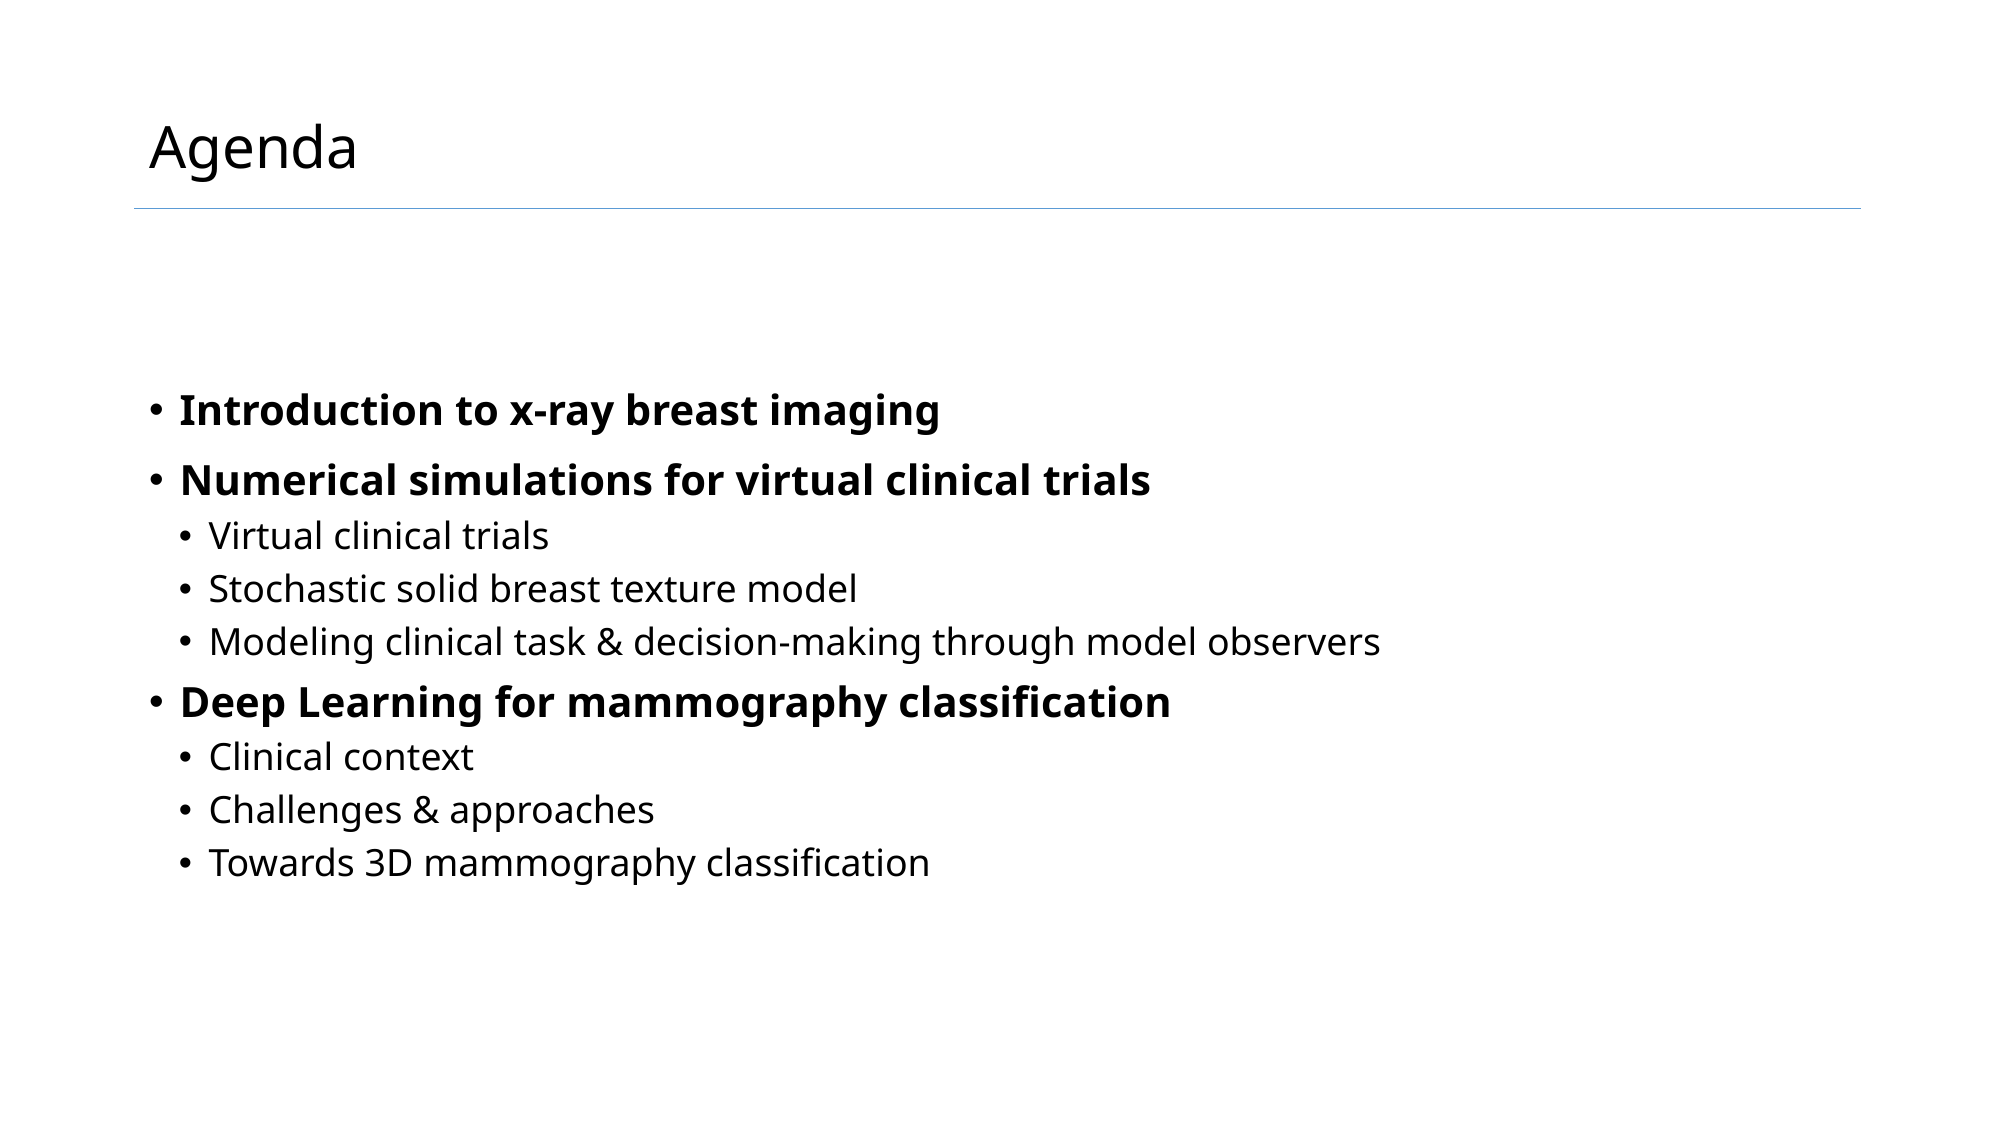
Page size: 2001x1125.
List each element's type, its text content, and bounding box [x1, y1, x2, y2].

text_box Agenda [134, 102, 1440, 188]
text_box Introduction to x-ray breast imaging Numerical simulations for virtual clinical trials Virtual clinical trials Stochastic solid breast texture model Modeling clinical task & decision-making through model observers Deep Learning for mammography classification Clinical context Challenges & approaches Towards 3D mammography classification [134, 382, 1861, 893]
